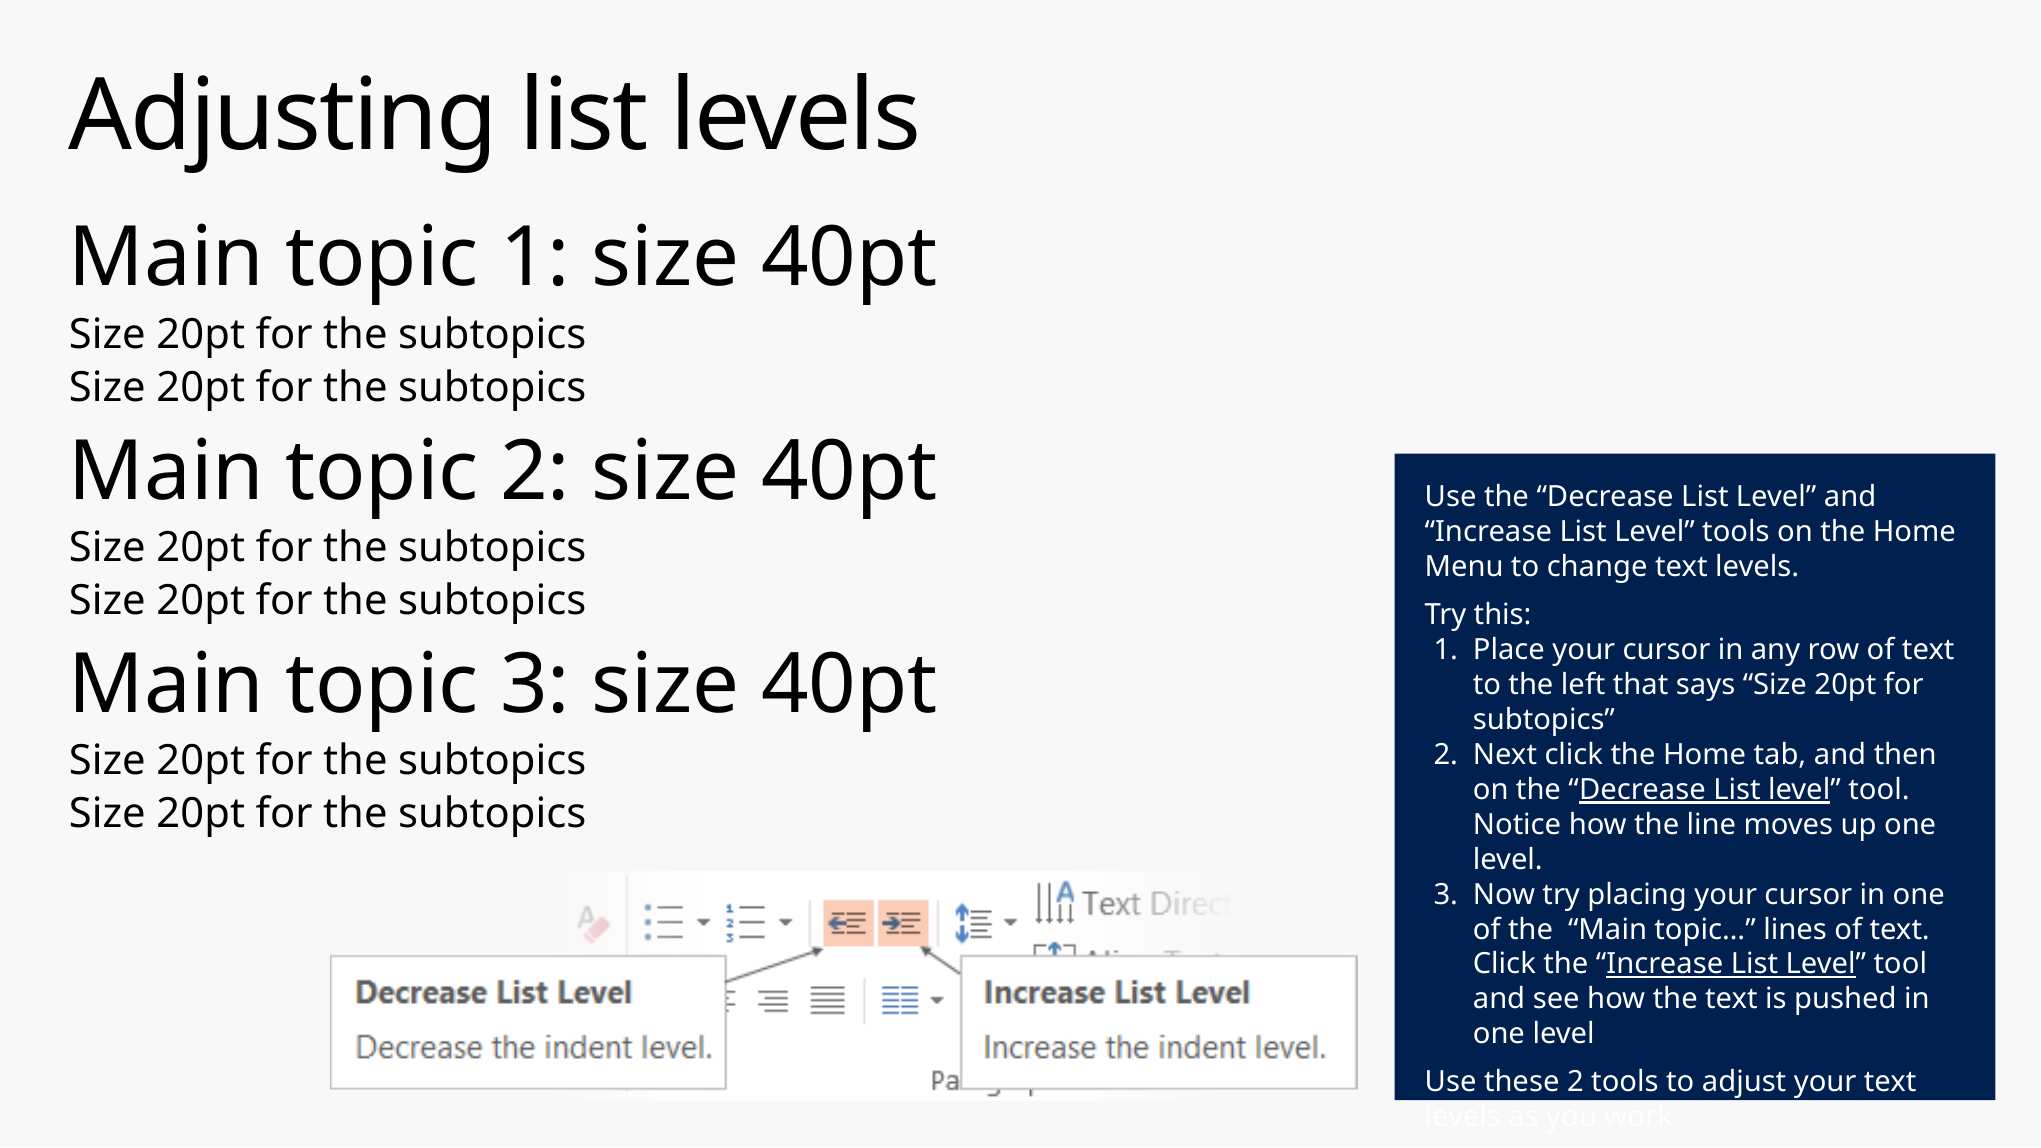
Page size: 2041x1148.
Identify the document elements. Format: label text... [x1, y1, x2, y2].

title Adjusting list levels [45, 48, 1996, 198]
list Main topic 1: size 40pt Size 20pt for the subtopics Size 20pt for the subtopics Main topic 2: size 40pt Size 20pt for the subtopics Size 20pt for the subtopics Main topic 3: size 40pt Size 20pt for the subtopics Size 20pt for the subtopics [45, 198, 1996, 532]
text_box Use the “Decrease List Level” and “Increase List Level” tools on the Home Menu to change text levels. Try this: Place your cursor in any row of text to the left that says “Size 20pt for subtopics” Next click the Home tab, and then on the “Decrease List level” tool. Notice how the line moves up one level. Now try placing your cursor in one of the “Main topic…” lines of text. Click the “Increase List Level” tool and see how the text is pushed in one level Use these 2 tools to adjust your text levels as you work [1394, 453, 1996, 1101]
picture [329, 870, 1358, 1101]
